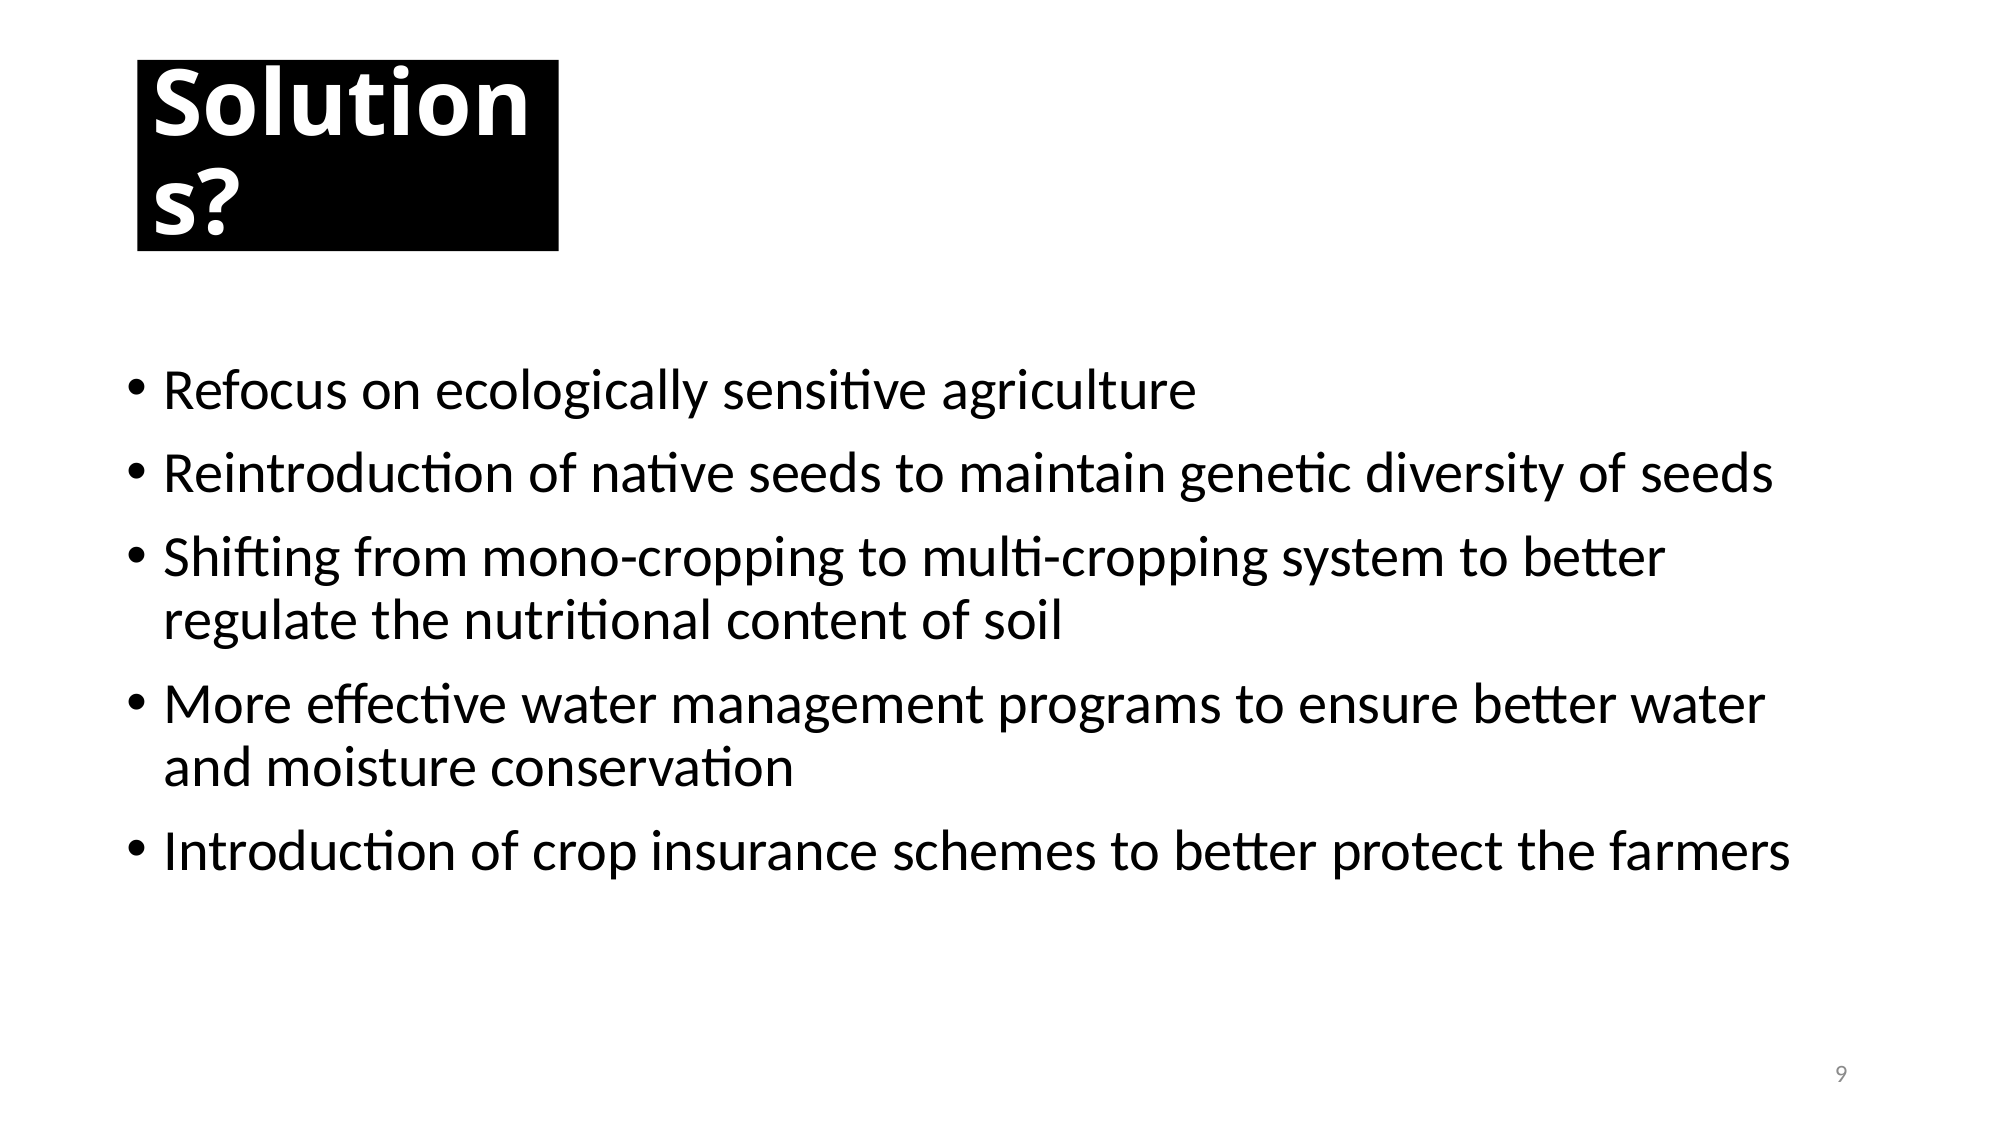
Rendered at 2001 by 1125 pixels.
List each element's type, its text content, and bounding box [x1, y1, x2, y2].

list Refocus on ecologically sensitive agriculture Reintroduction of native seeds to maintain genetic diversity of seeds Shifting from mono-cropping to multi-cropping system to better regulate the nutritional content of soil More effective water management programs to ensure better water and moisture conservation Introduction of crop insurance schemes to better protect the farmers [111, 351, 1837, 1066]
slide_number 9 [1412, 1042, 1863, 1103]
title Solutions? [137, 59, 559, 252]
